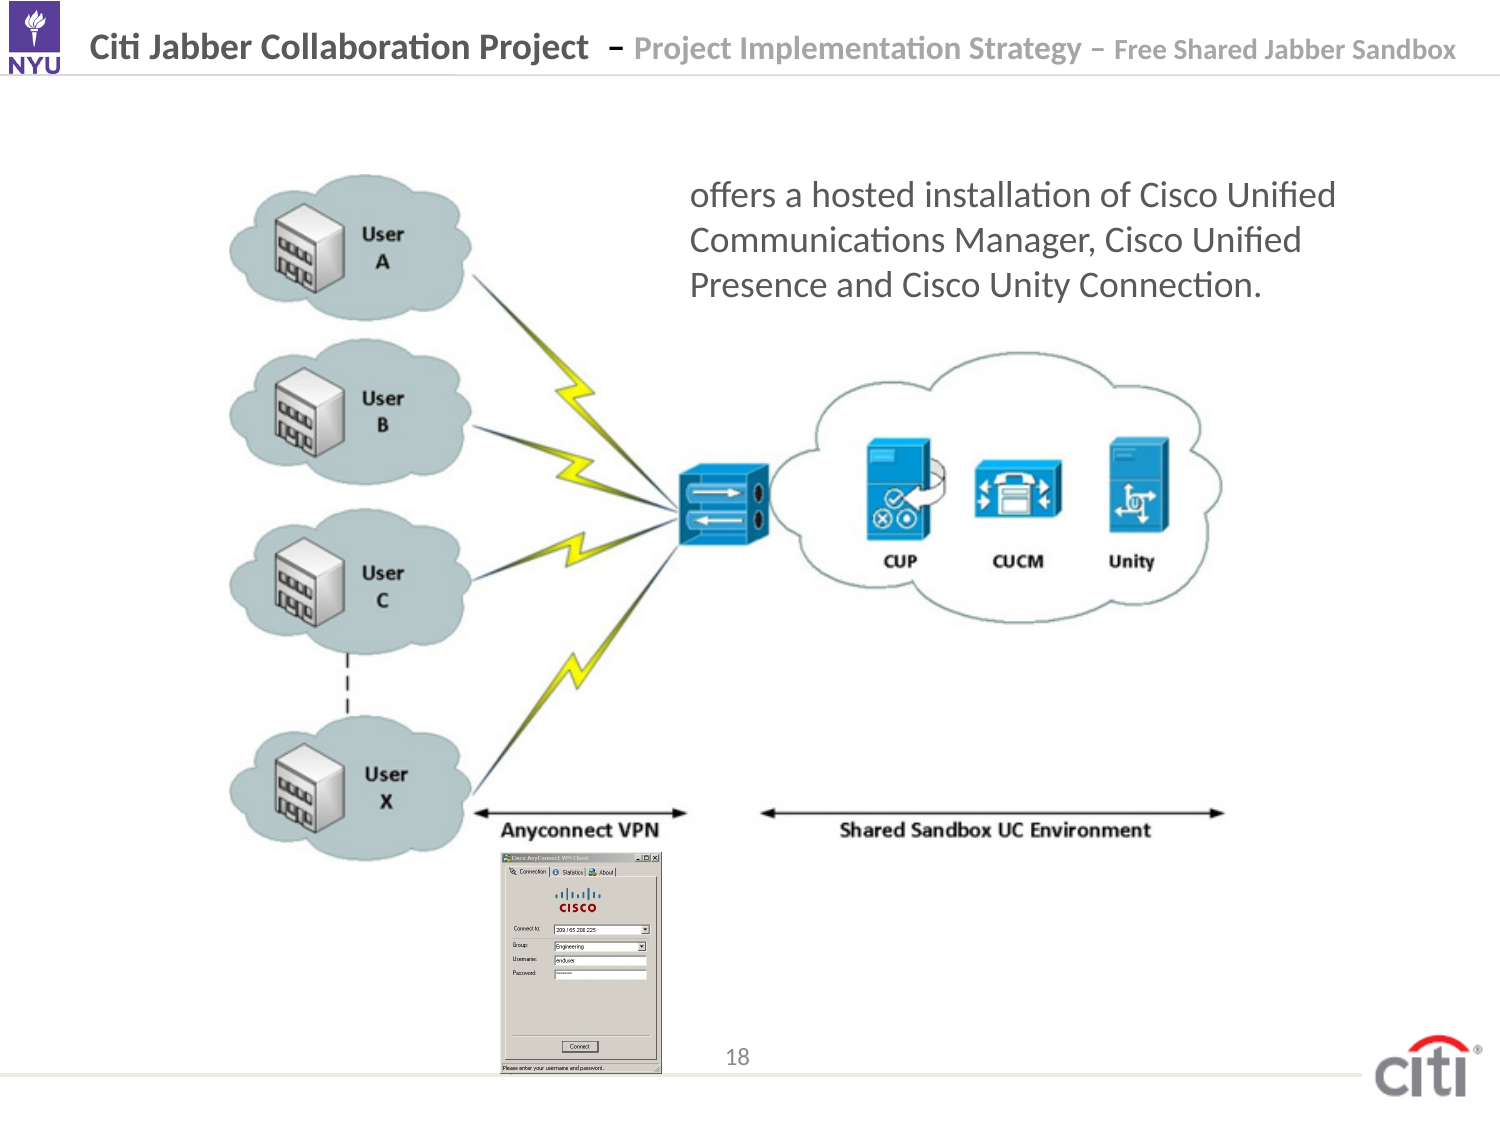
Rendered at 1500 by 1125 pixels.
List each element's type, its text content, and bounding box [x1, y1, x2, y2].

picture [9, 1, 60, 74]
picture [229, 174, 1227, 1076]
text_box Citi Jabber Collaboration Project – Project Implementation Strategy – Free Shared Jabber Sandbox [74, 14, 1500, 75]
picture [1362, 1020, 1500, 1125]
footer 18 [500, 1025, 975, 1085]
text_box offers a hosted installation of Cisco Unified Communications Manager, Cisco Unified Presence and Cisco Unity Connection. [674, 162, 1425, 313]
